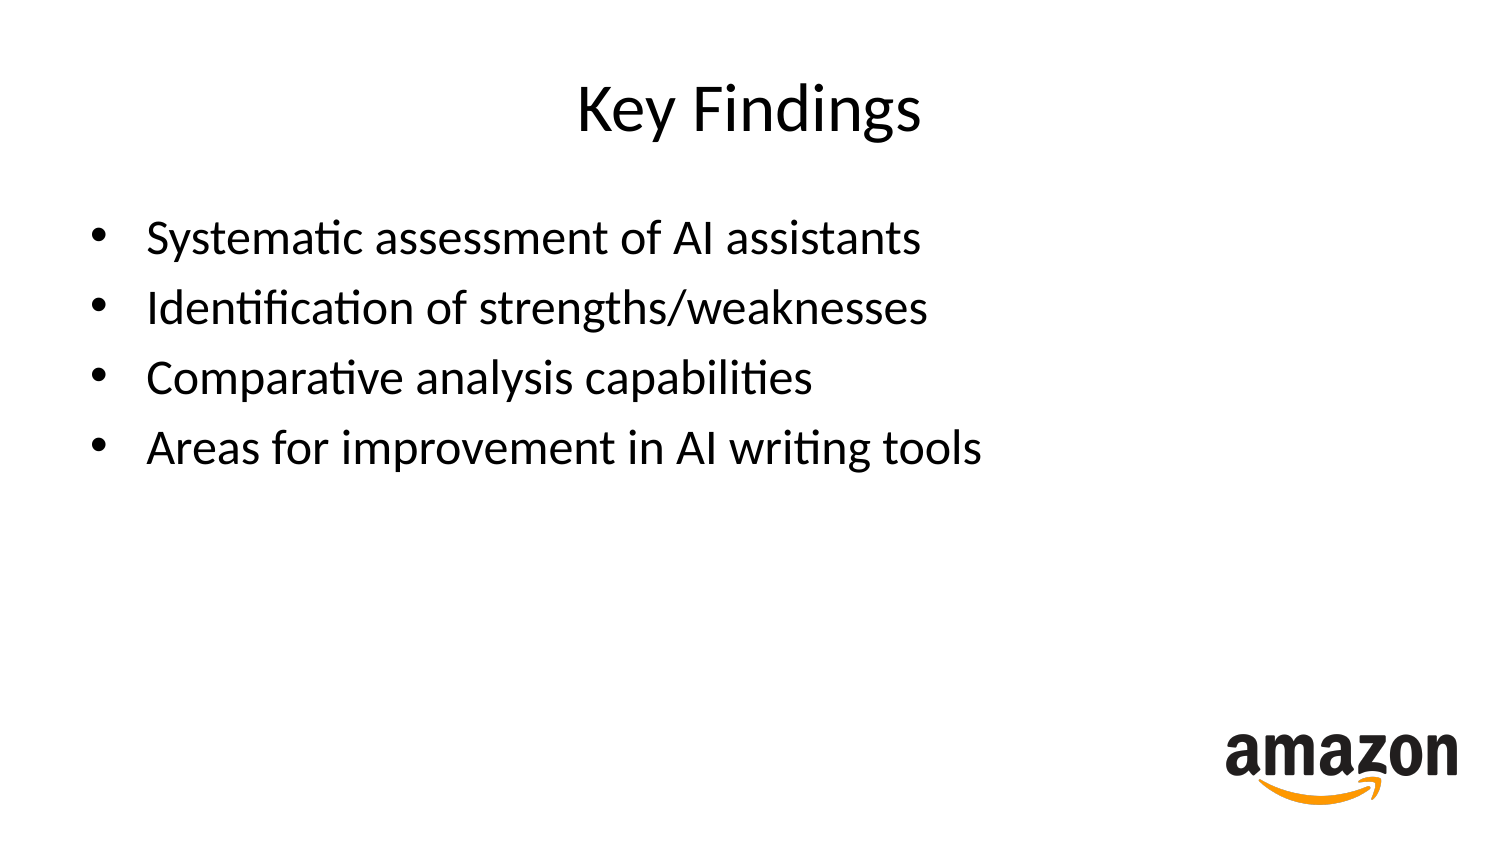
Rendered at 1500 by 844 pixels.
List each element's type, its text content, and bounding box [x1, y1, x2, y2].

title Key Findings [75, 33, 1425, 175]
picture [1226, 734, 1458, 805]
list Systematic assessment of AI assistants Identification of strengths/weaknesses Comparative analysis capabilities Areas for improvement in AI writing tools [75, 196, 1425, 754]
